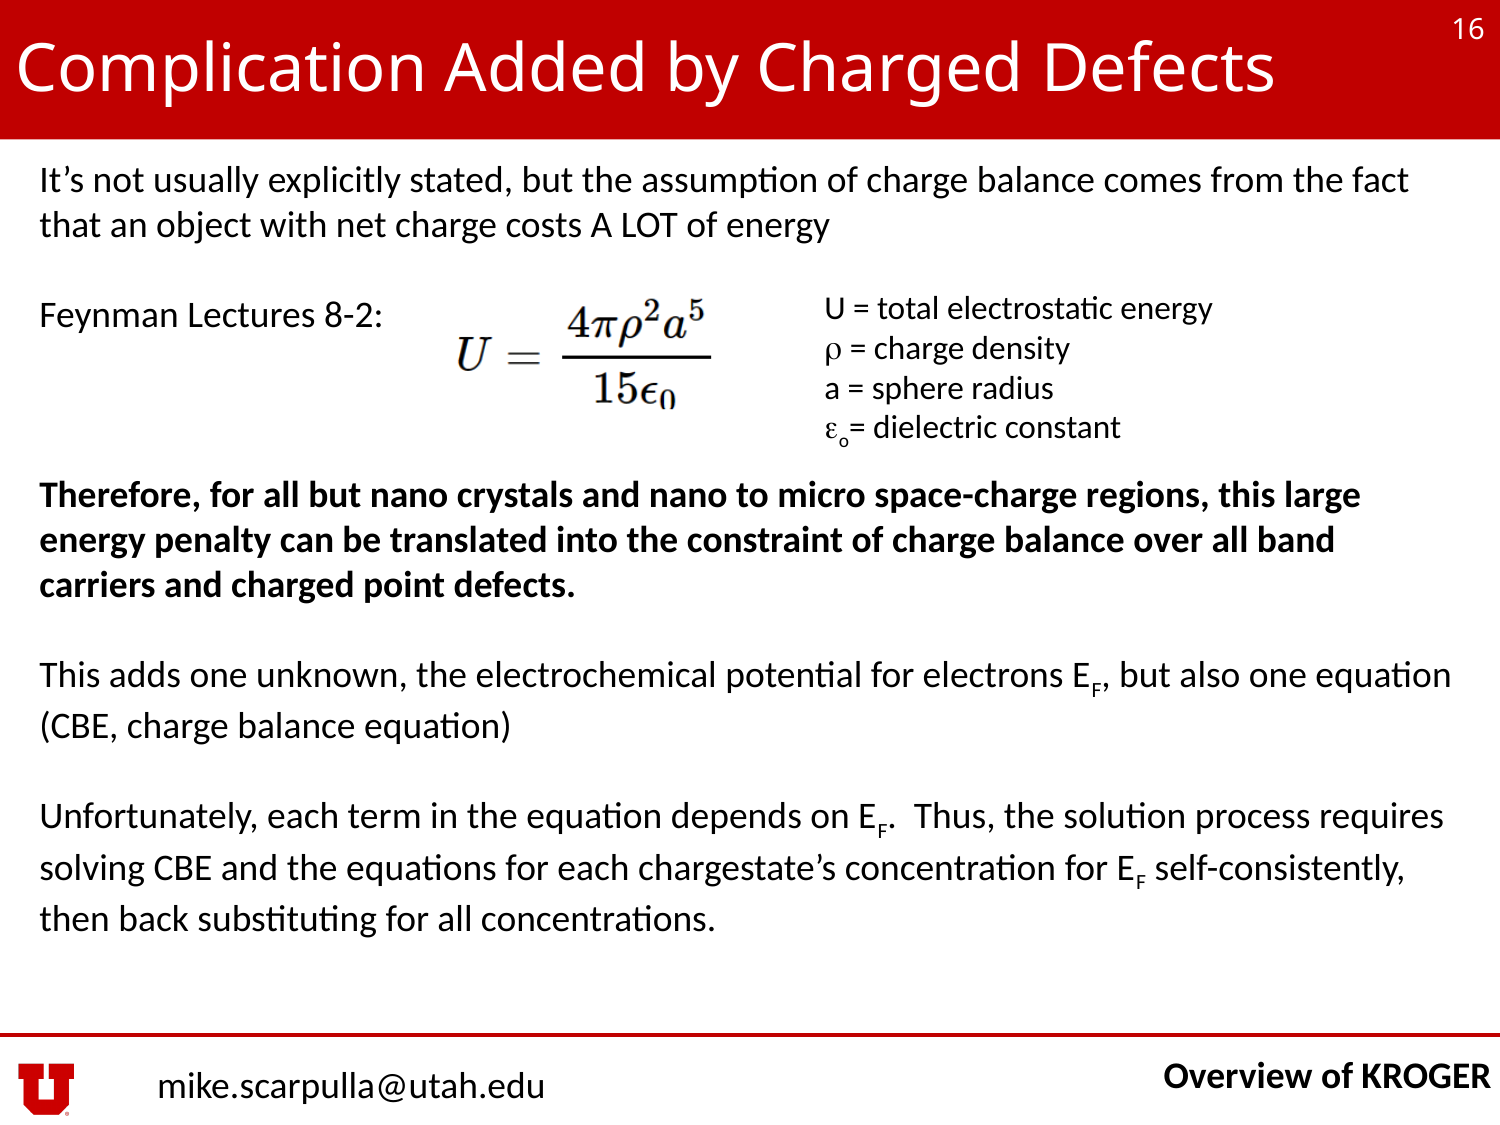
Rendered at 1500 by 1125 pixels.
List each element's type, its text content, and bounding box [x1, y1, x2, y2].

slide_number 16 [1404, 0, 1500, 60]
title Complication Added by Charged Defects [0, 0, 1500, 140]
picture [430, 278, 719, 430]
picture [0, 1043, 92, 1125]
text_box U = total electrostatic energy r = charge density a = sphere radius eo= dielectric constant [809, 278, 1455, 459]
